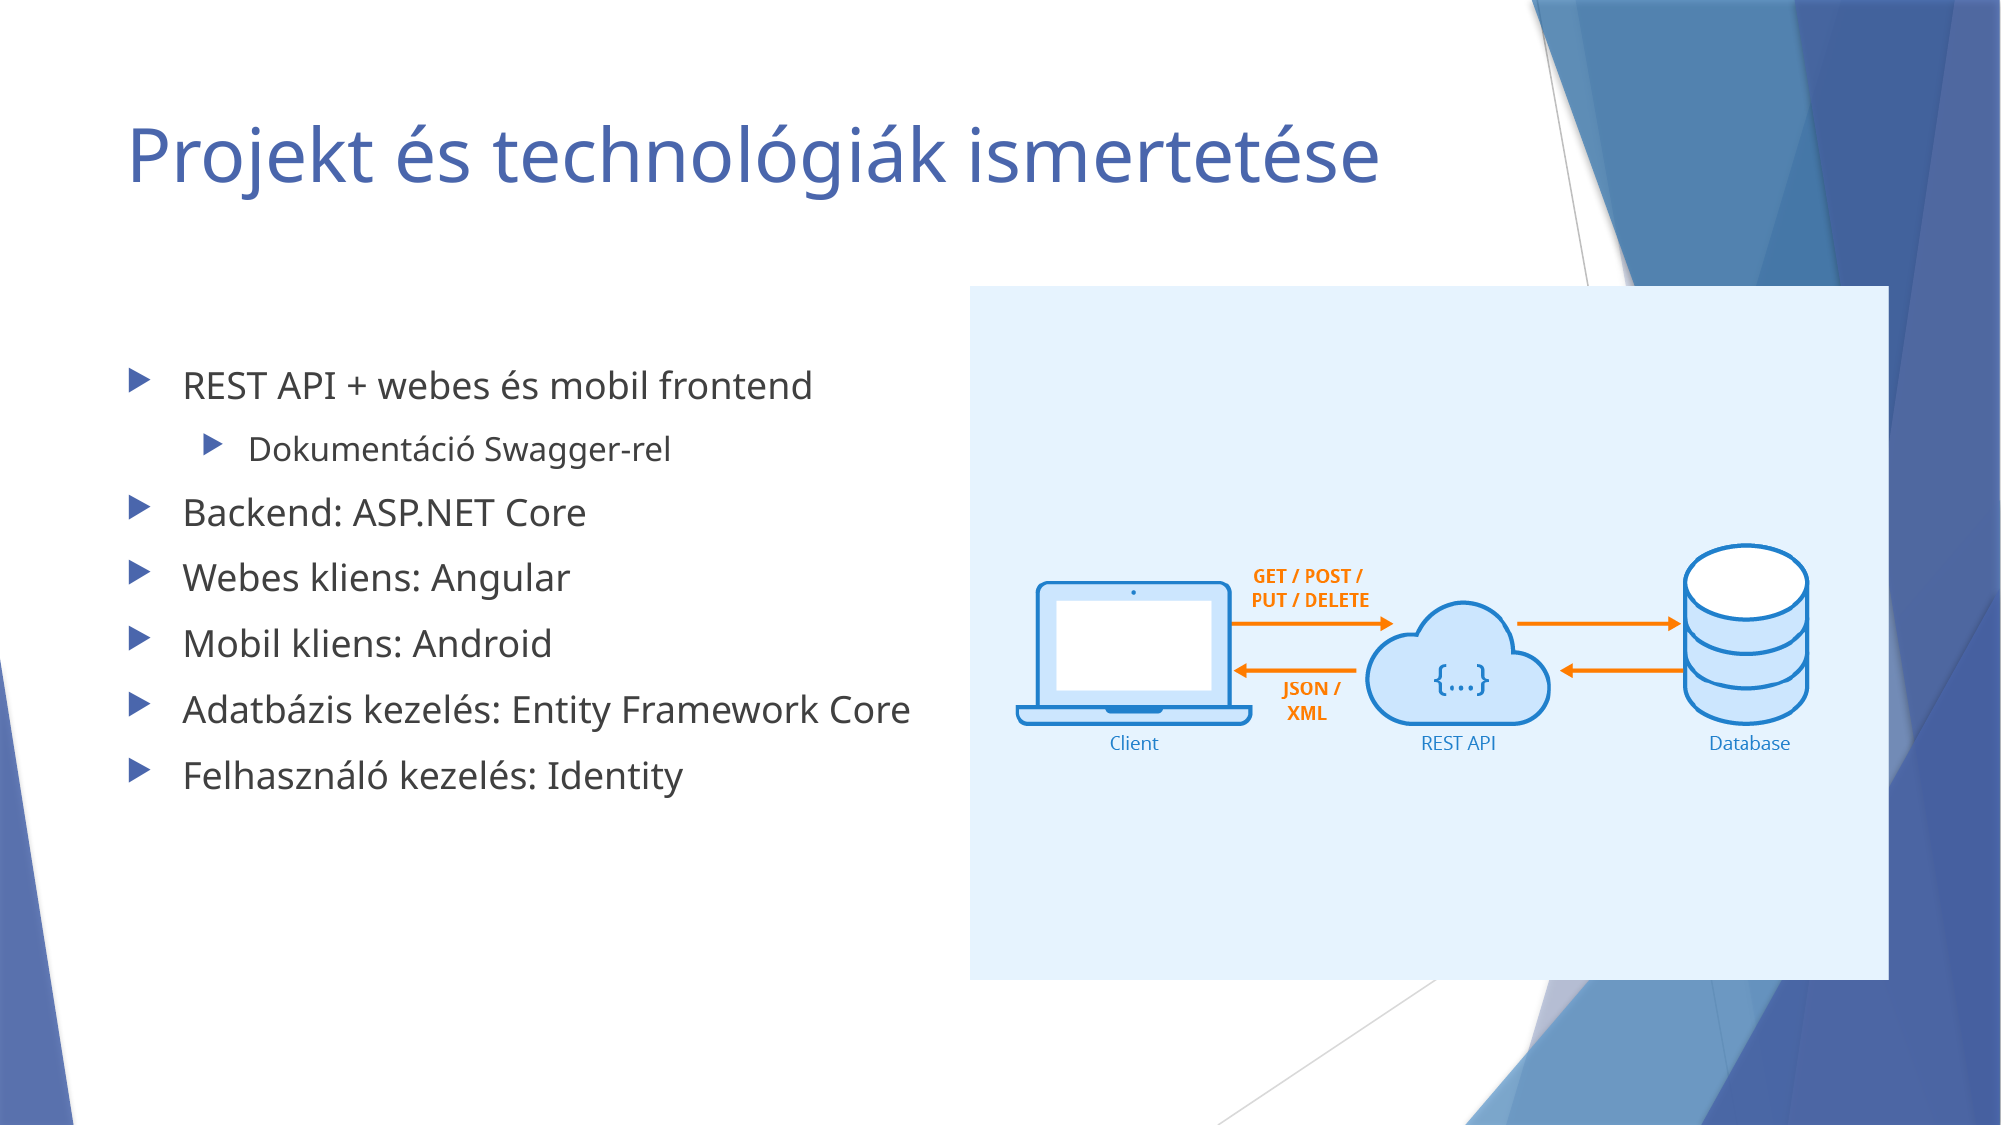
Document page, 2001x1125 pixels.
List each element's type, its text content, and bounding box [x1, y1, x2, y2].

picture [970, 285, 1890, 980]
title Projekt és technológiák ismertetése [111, 99, 1522, 317]
list REST API + webes és mobil frontend Dokumentáció Swagger-rel Backend: ASP.NET Core Webes kliens: Angular Mobil kliens: Android Adatbázis kezelés: Entity Framework Core Felhasználó kezelés: Identity [111, 354, 1522, 992]
